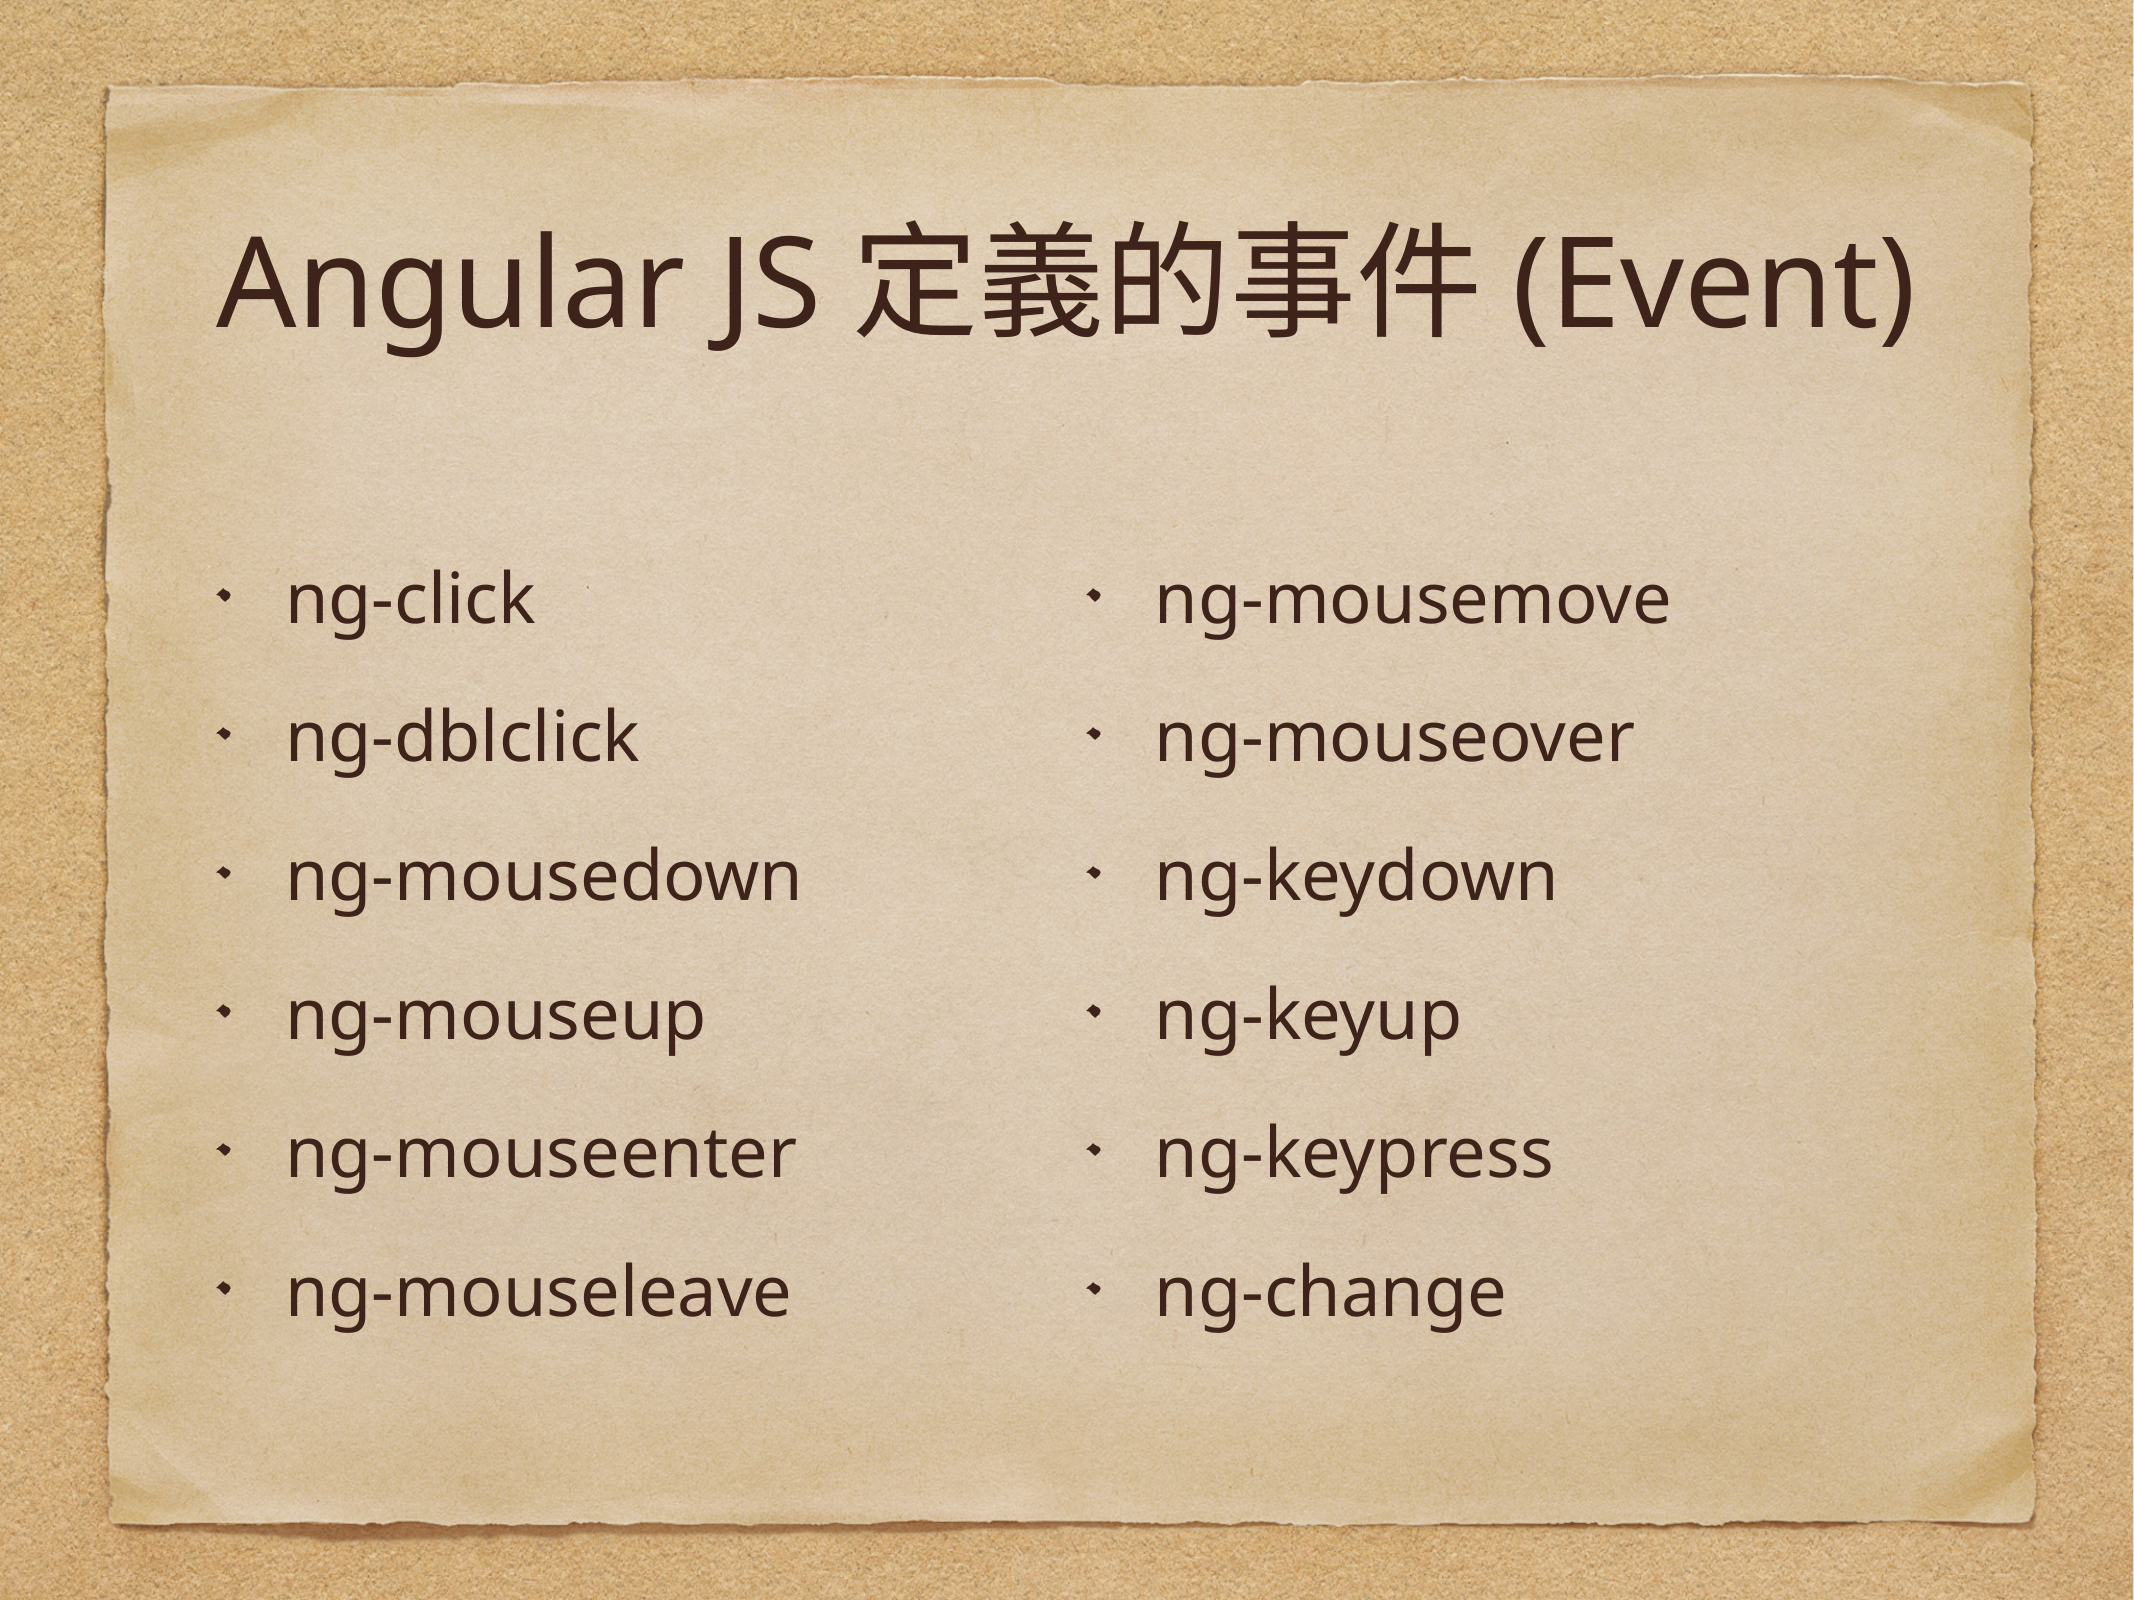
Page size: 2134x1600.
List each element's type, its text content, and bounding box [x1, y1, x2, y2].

picture [0, 0, 2134, 1600]
title Angular JS定義的事件(Event) [207, 103, 1926, 451]
text_box ng-mousemove ng-mouseover ng-keydown ng-keyup ng-keypress ng-change [1077, 462, 1813, 1421]
list ng-click ng-dblclick ng-mousedown ng-mouseup ng-mouseenter ng-mouseleave [207, 461, 944, 1422]
